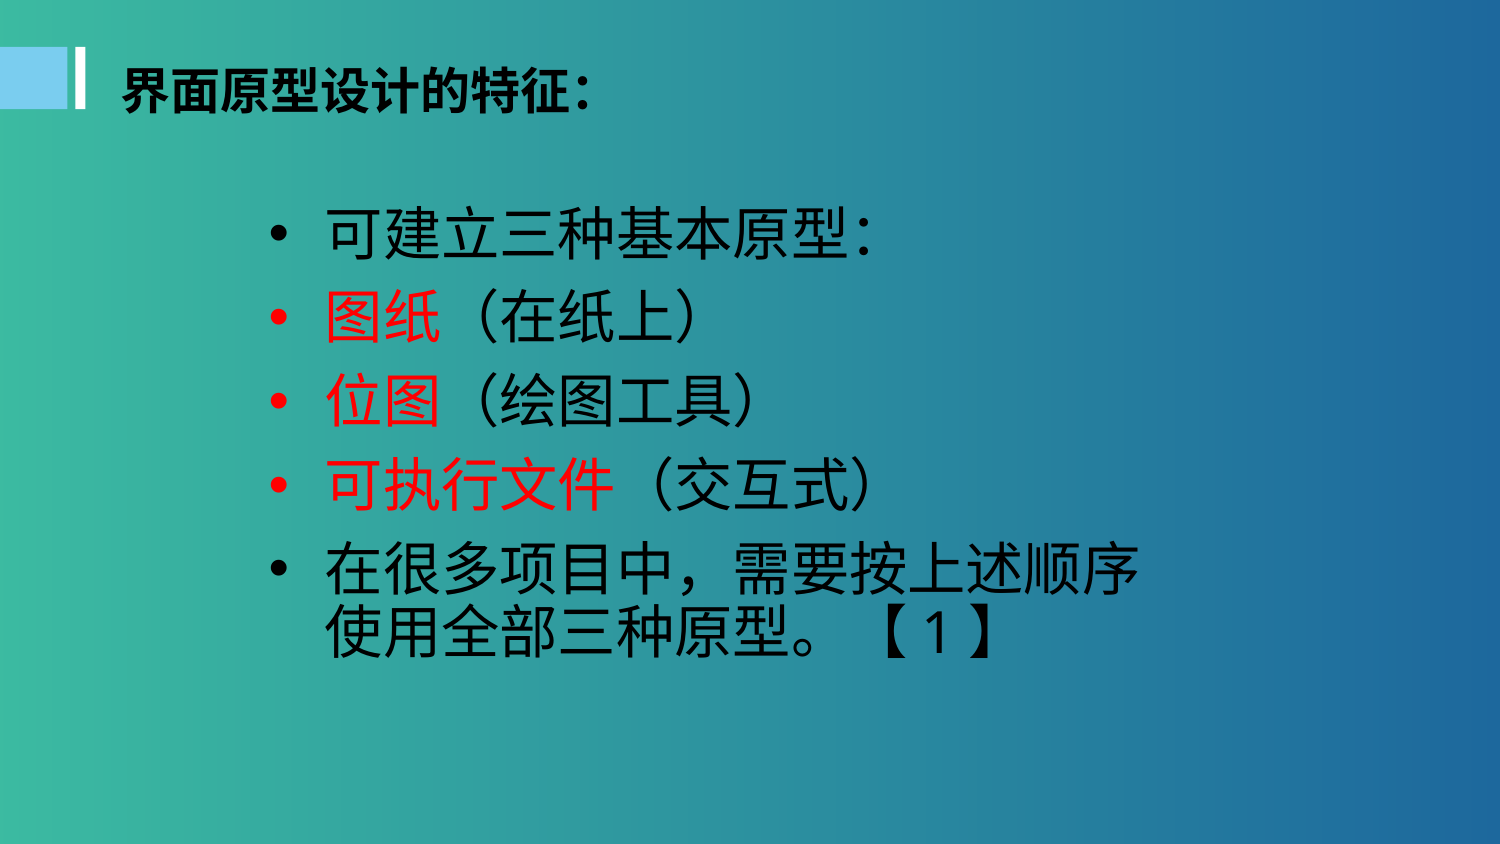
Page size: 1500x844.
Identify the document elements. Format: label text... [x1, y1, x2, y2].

text_box 界面原型设计的特征： [105, 52, 680, 127]
picture [0, 0, 1500, 844]
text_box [0, 46, 86, 110]
text_box 可建立三种基本原型： 图纸（在纸上） 位图（绘图工具） 可执行文件（交互式） 在很多项目中，需要按上述顺序使用全部三种原型。【1】 [253, 197, 1165, 711]
